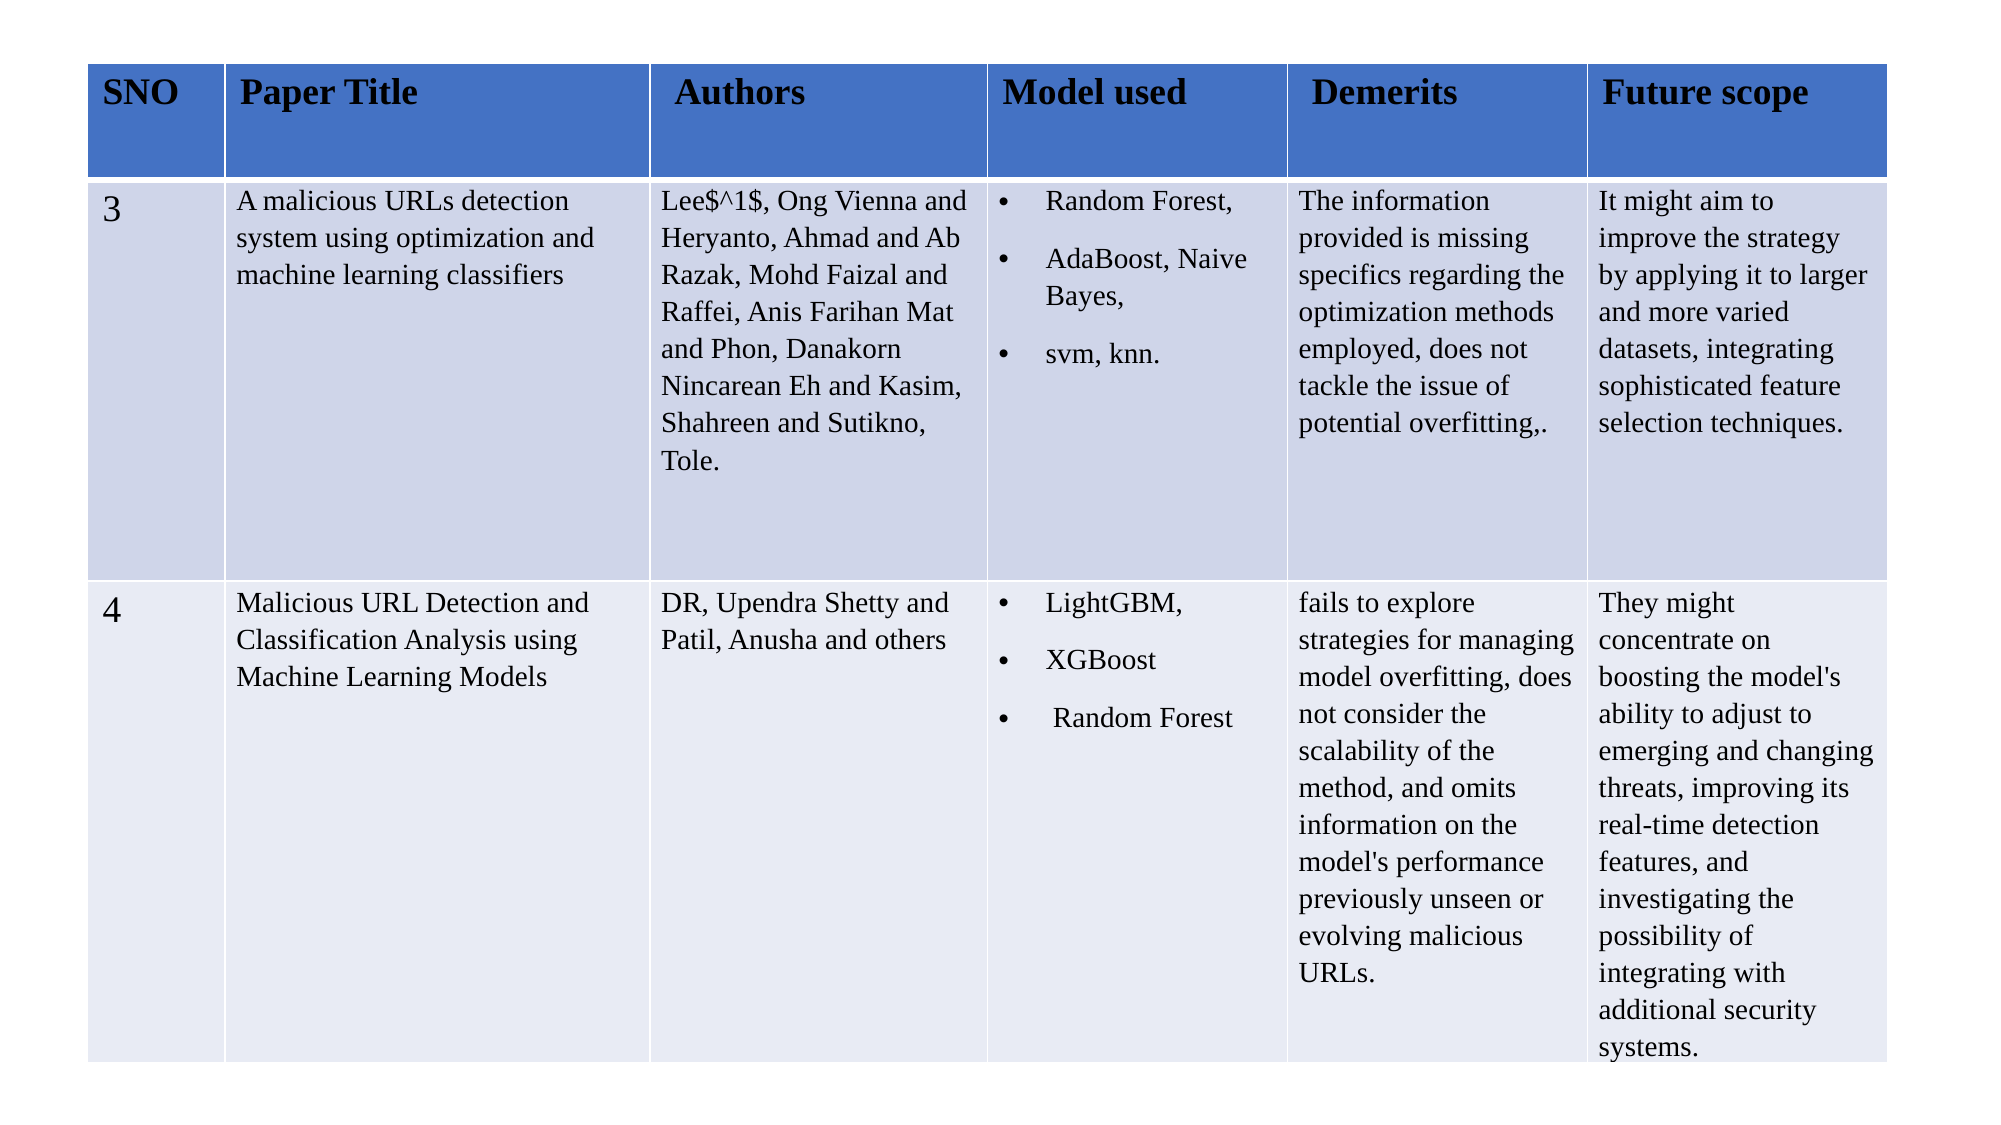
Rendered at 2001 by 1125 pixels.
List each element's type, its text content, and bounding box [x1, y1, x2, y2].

table_cell A malicious URLs detection system using optimization and machine learning classifiers [226, 183, 649, 580]
table_header Authors [651, 64, 987, 177]
table_cell fails to explore strategies for managing model overfitting, does not consider the scalability of the method, and omits information on the model's performance previously unseen or evolving malicious URLs. [1288, 582, 1587, 1062]
table_header Paper Title [226, 64, 649, 177]
table_cell They might concentrate on boosting the model's ability to adjust to emerging and changing threats, improving its real-time detection features, and investigating the possibility of integrating with additional security systems. [1588, 582, 1887, 1062]
table_cell DR, Upendra Shetty and Patil, Anusha and others [651, 582, 987, 1062]
table_header Demerits [1288, 64, 1587, 177]
table_cell It might aim to improve the strategy by applying it to larger and more varied datasets, integrating sophisticated feature selection techniques. [1588, 183, 1887, 580]
table_cell 3 [88, 183, 224, 580]
table_cell 4 [88, 582, 224, 1062]
table_cell Random Forest, AdaBoost, Naive Bayes, svm, knn. [988, 183, 1287, 580]
table_cell LightGBM, XGBoost Random Forest [988, 582, 1287, 1062]
table_cell The information provided is missing specifics regarding the optimization methods employed, does not tackle the issue of potential overfitting,. [1288, 183, 1587, 580]
table_header SNO [88, 64, 224, 177]
table_cell Malicious URL Detection and Classification Analysis using Machine Learning Models [226, 582, 649, 1062]
table_cell Lee$^1$, Ong Vienna and Heryanto, Ahmad and Ab Razak, Mohd Faizal and Raffei, Anis Farihan Mat and Phon, Danakorn Nincarean Eh and Kasim, Shahreen and Sutikno, Tole. [651, 183, 987, 580]
table_header Model used [988, 64, 1287, 177]
table_header Future scope [1588, 64, 1887, 177]
